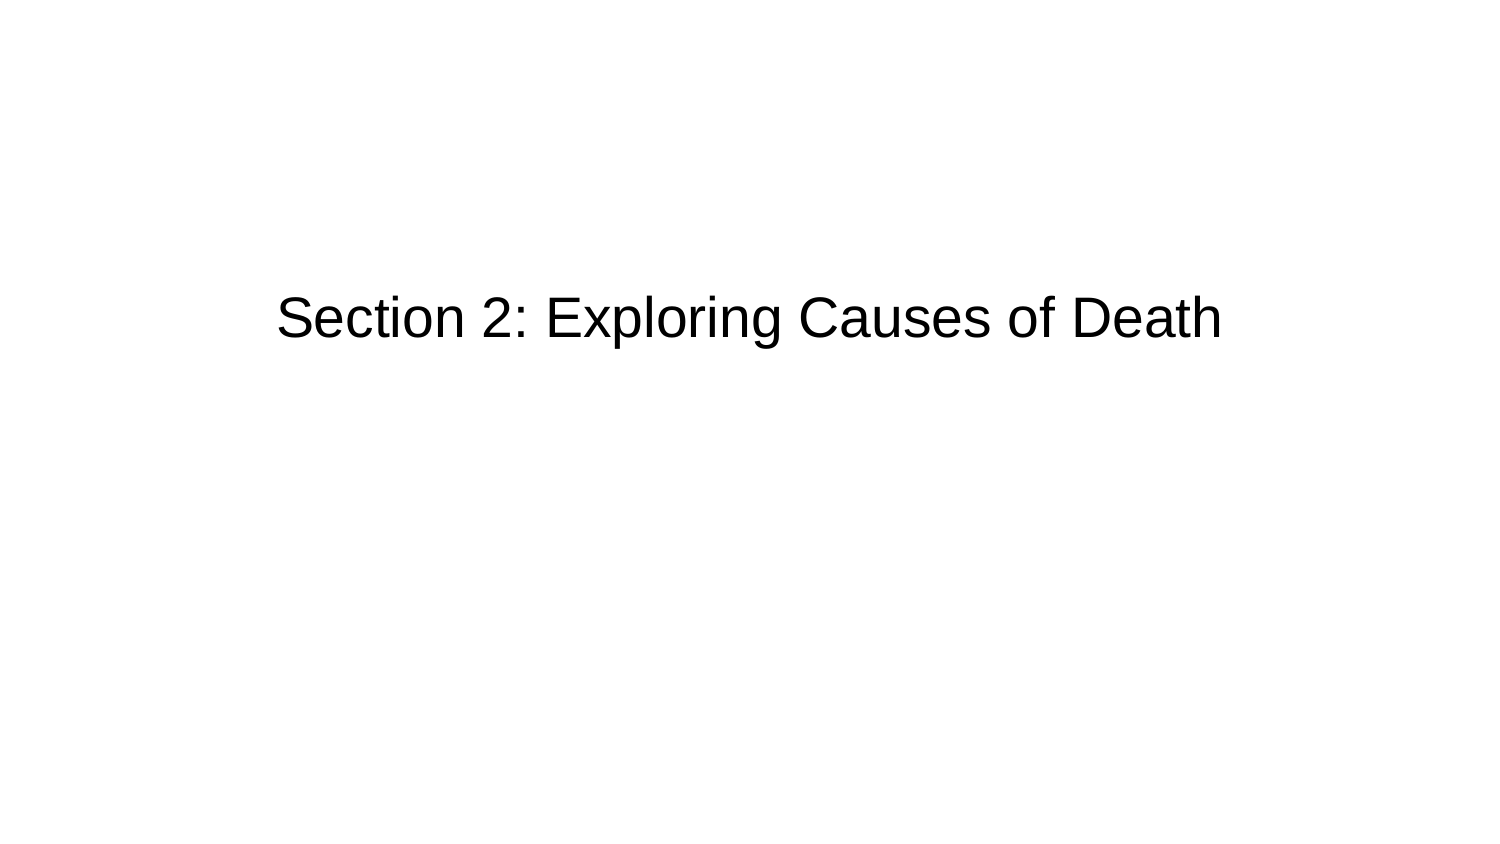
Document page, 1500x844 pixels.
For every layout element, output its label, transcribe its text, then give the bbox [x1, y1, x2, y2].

title Section 2: Exploring Causes of Death [51, 271, 1449, 366]
